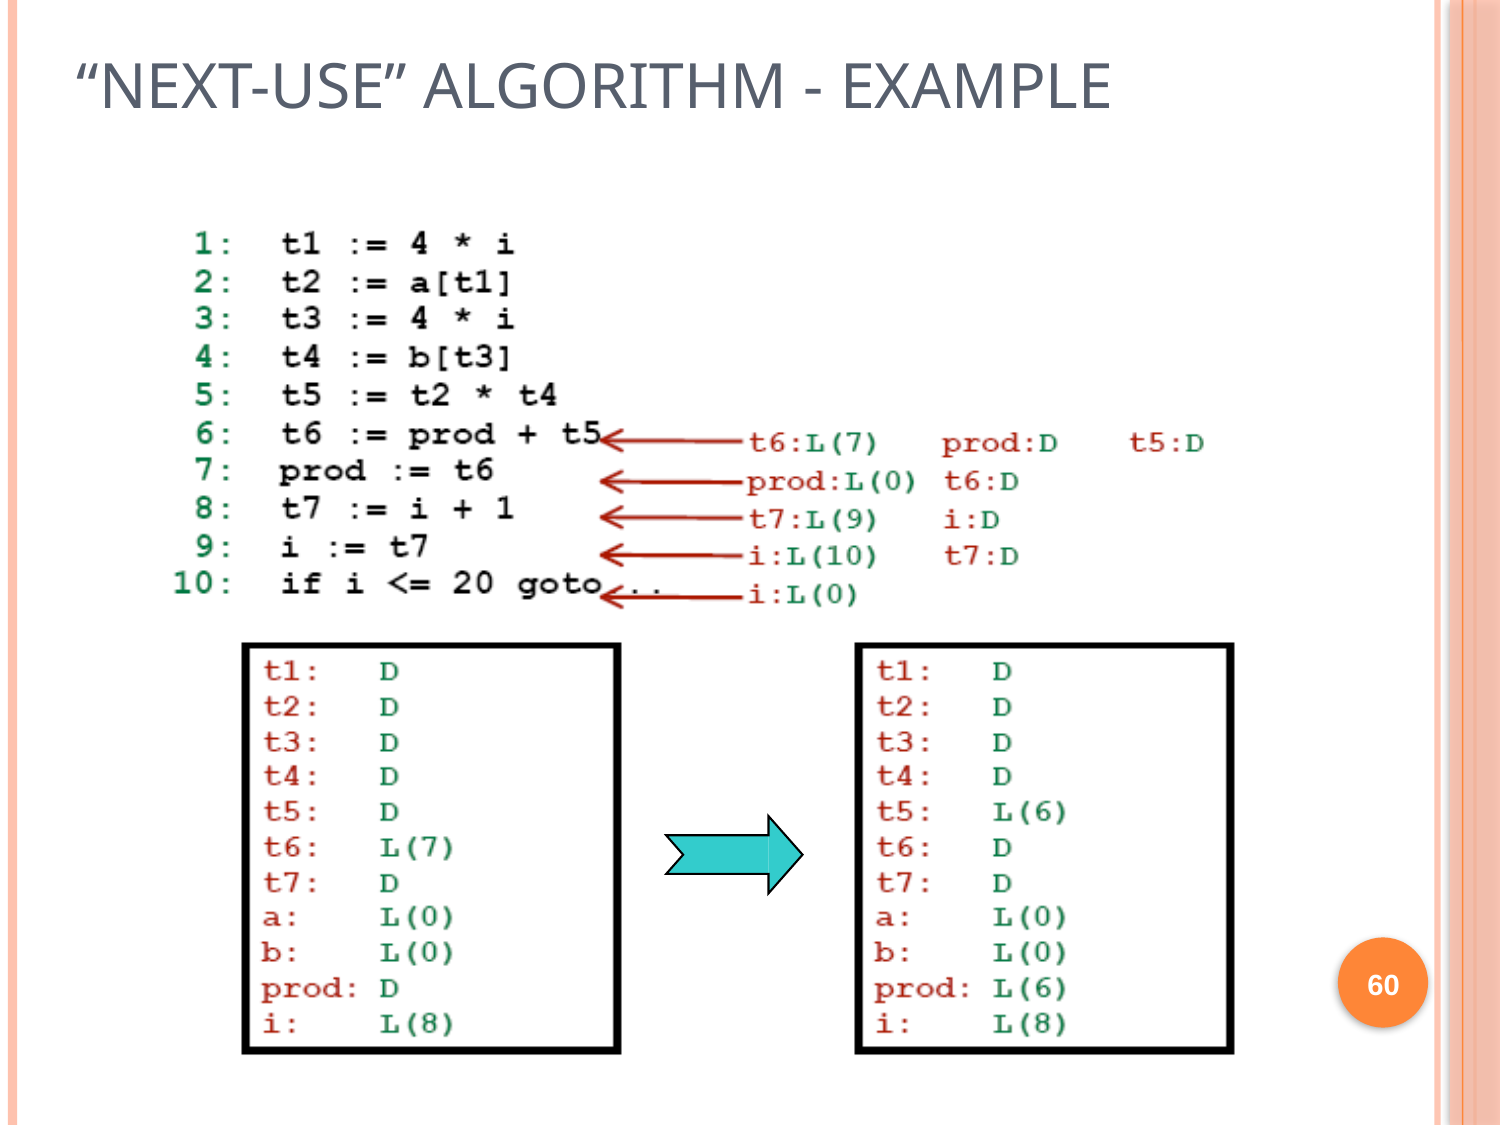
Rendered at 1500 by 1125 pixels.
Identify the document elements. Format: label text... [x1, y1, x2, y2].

text_box [851, 639, 1239, 1059]
text_box [238, 640, 626, 1059]
slide_number 60 [1333, 940, 1434, 1026]
title “Next-Use” Algorithm - Example [75, 0, 1300, 121]
text_box [666, 816, 803, 894]
text_box [147, 220, 1273, 640]
